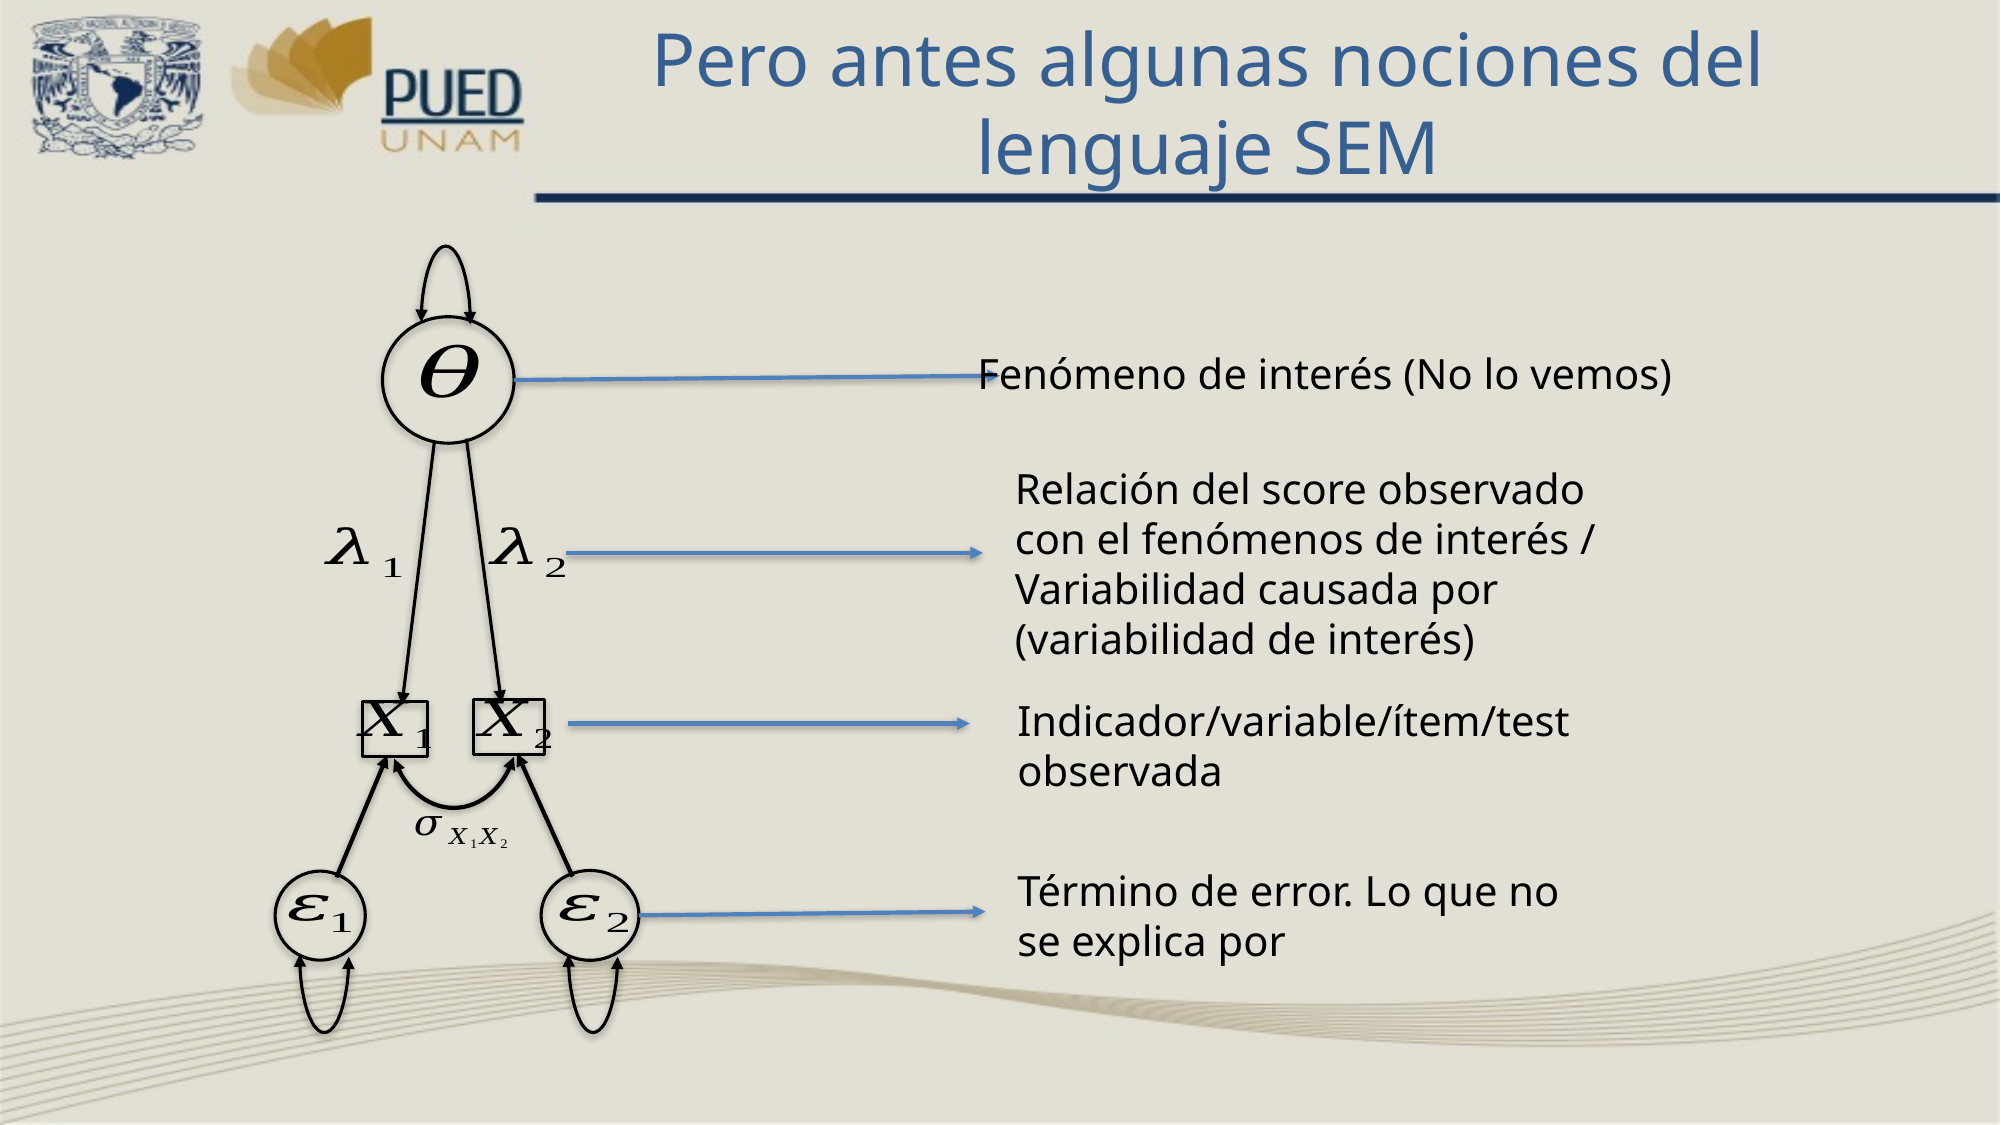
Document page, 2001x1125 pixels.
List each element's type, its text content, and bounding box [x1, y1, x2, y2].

text_box [297, 968, 355, 1035]
text_box [566, 968, 624, 1035]
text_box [256, 316, 640, 961]
text_box Fenómeno de interés (No lo vemos) [962, 340, 1687, 406]
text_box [513, 375, 1001, 381]
text_box [415, 244, 477, 315]
picture [0, 0, 2000, 1125]
title Pero antes algunas nociones del lenguaje SEM [485, 4, 1932, 197]
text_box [638, 911, 986, 916]
text_box Indicador/variable/ítem/test observada [1002, 687, 1702, 803]
